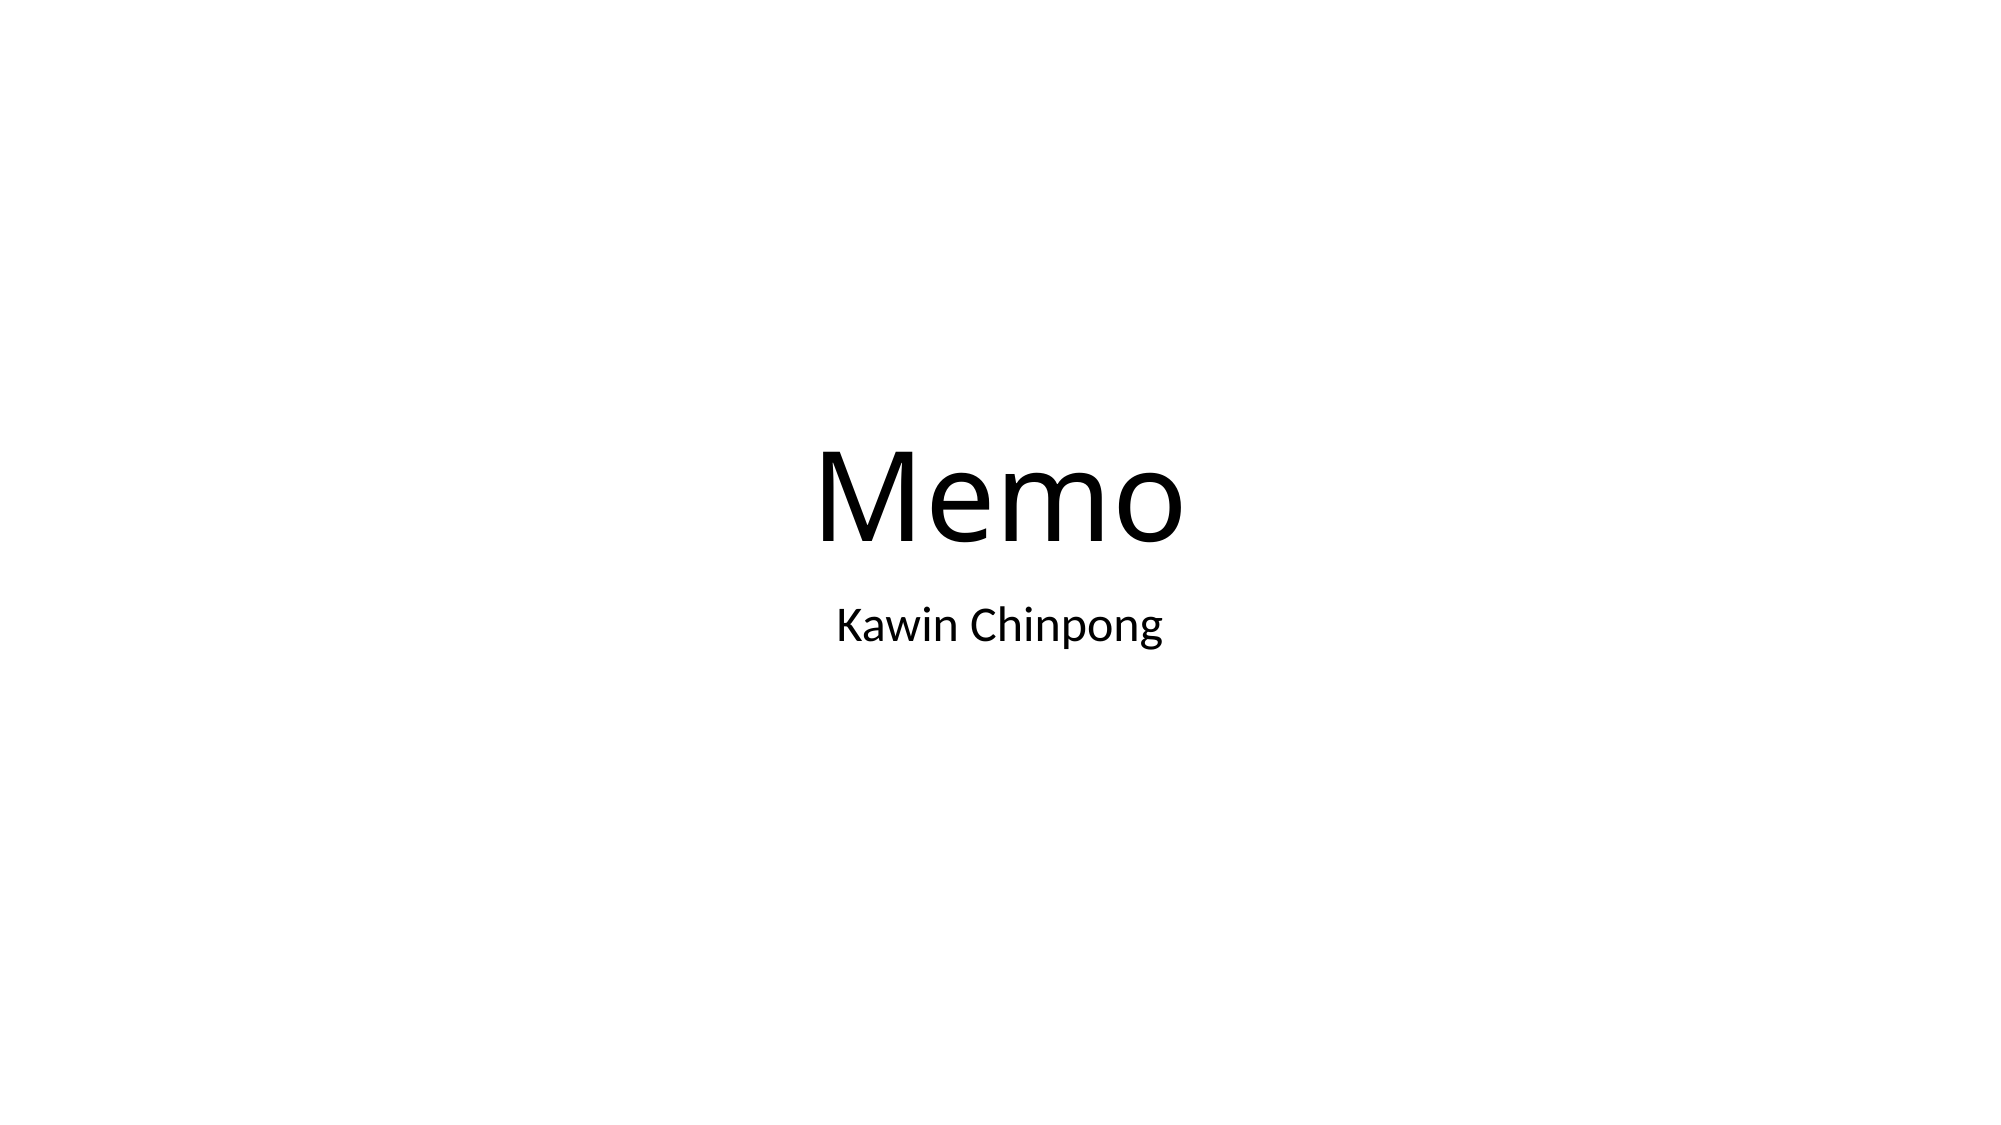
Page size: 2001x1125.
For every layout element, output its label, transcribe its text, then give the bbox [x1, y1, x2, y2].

subtitle Kawin Chinpong [249, 590, 1750, 863]
title Memo [249, 184, 1750, 576]
